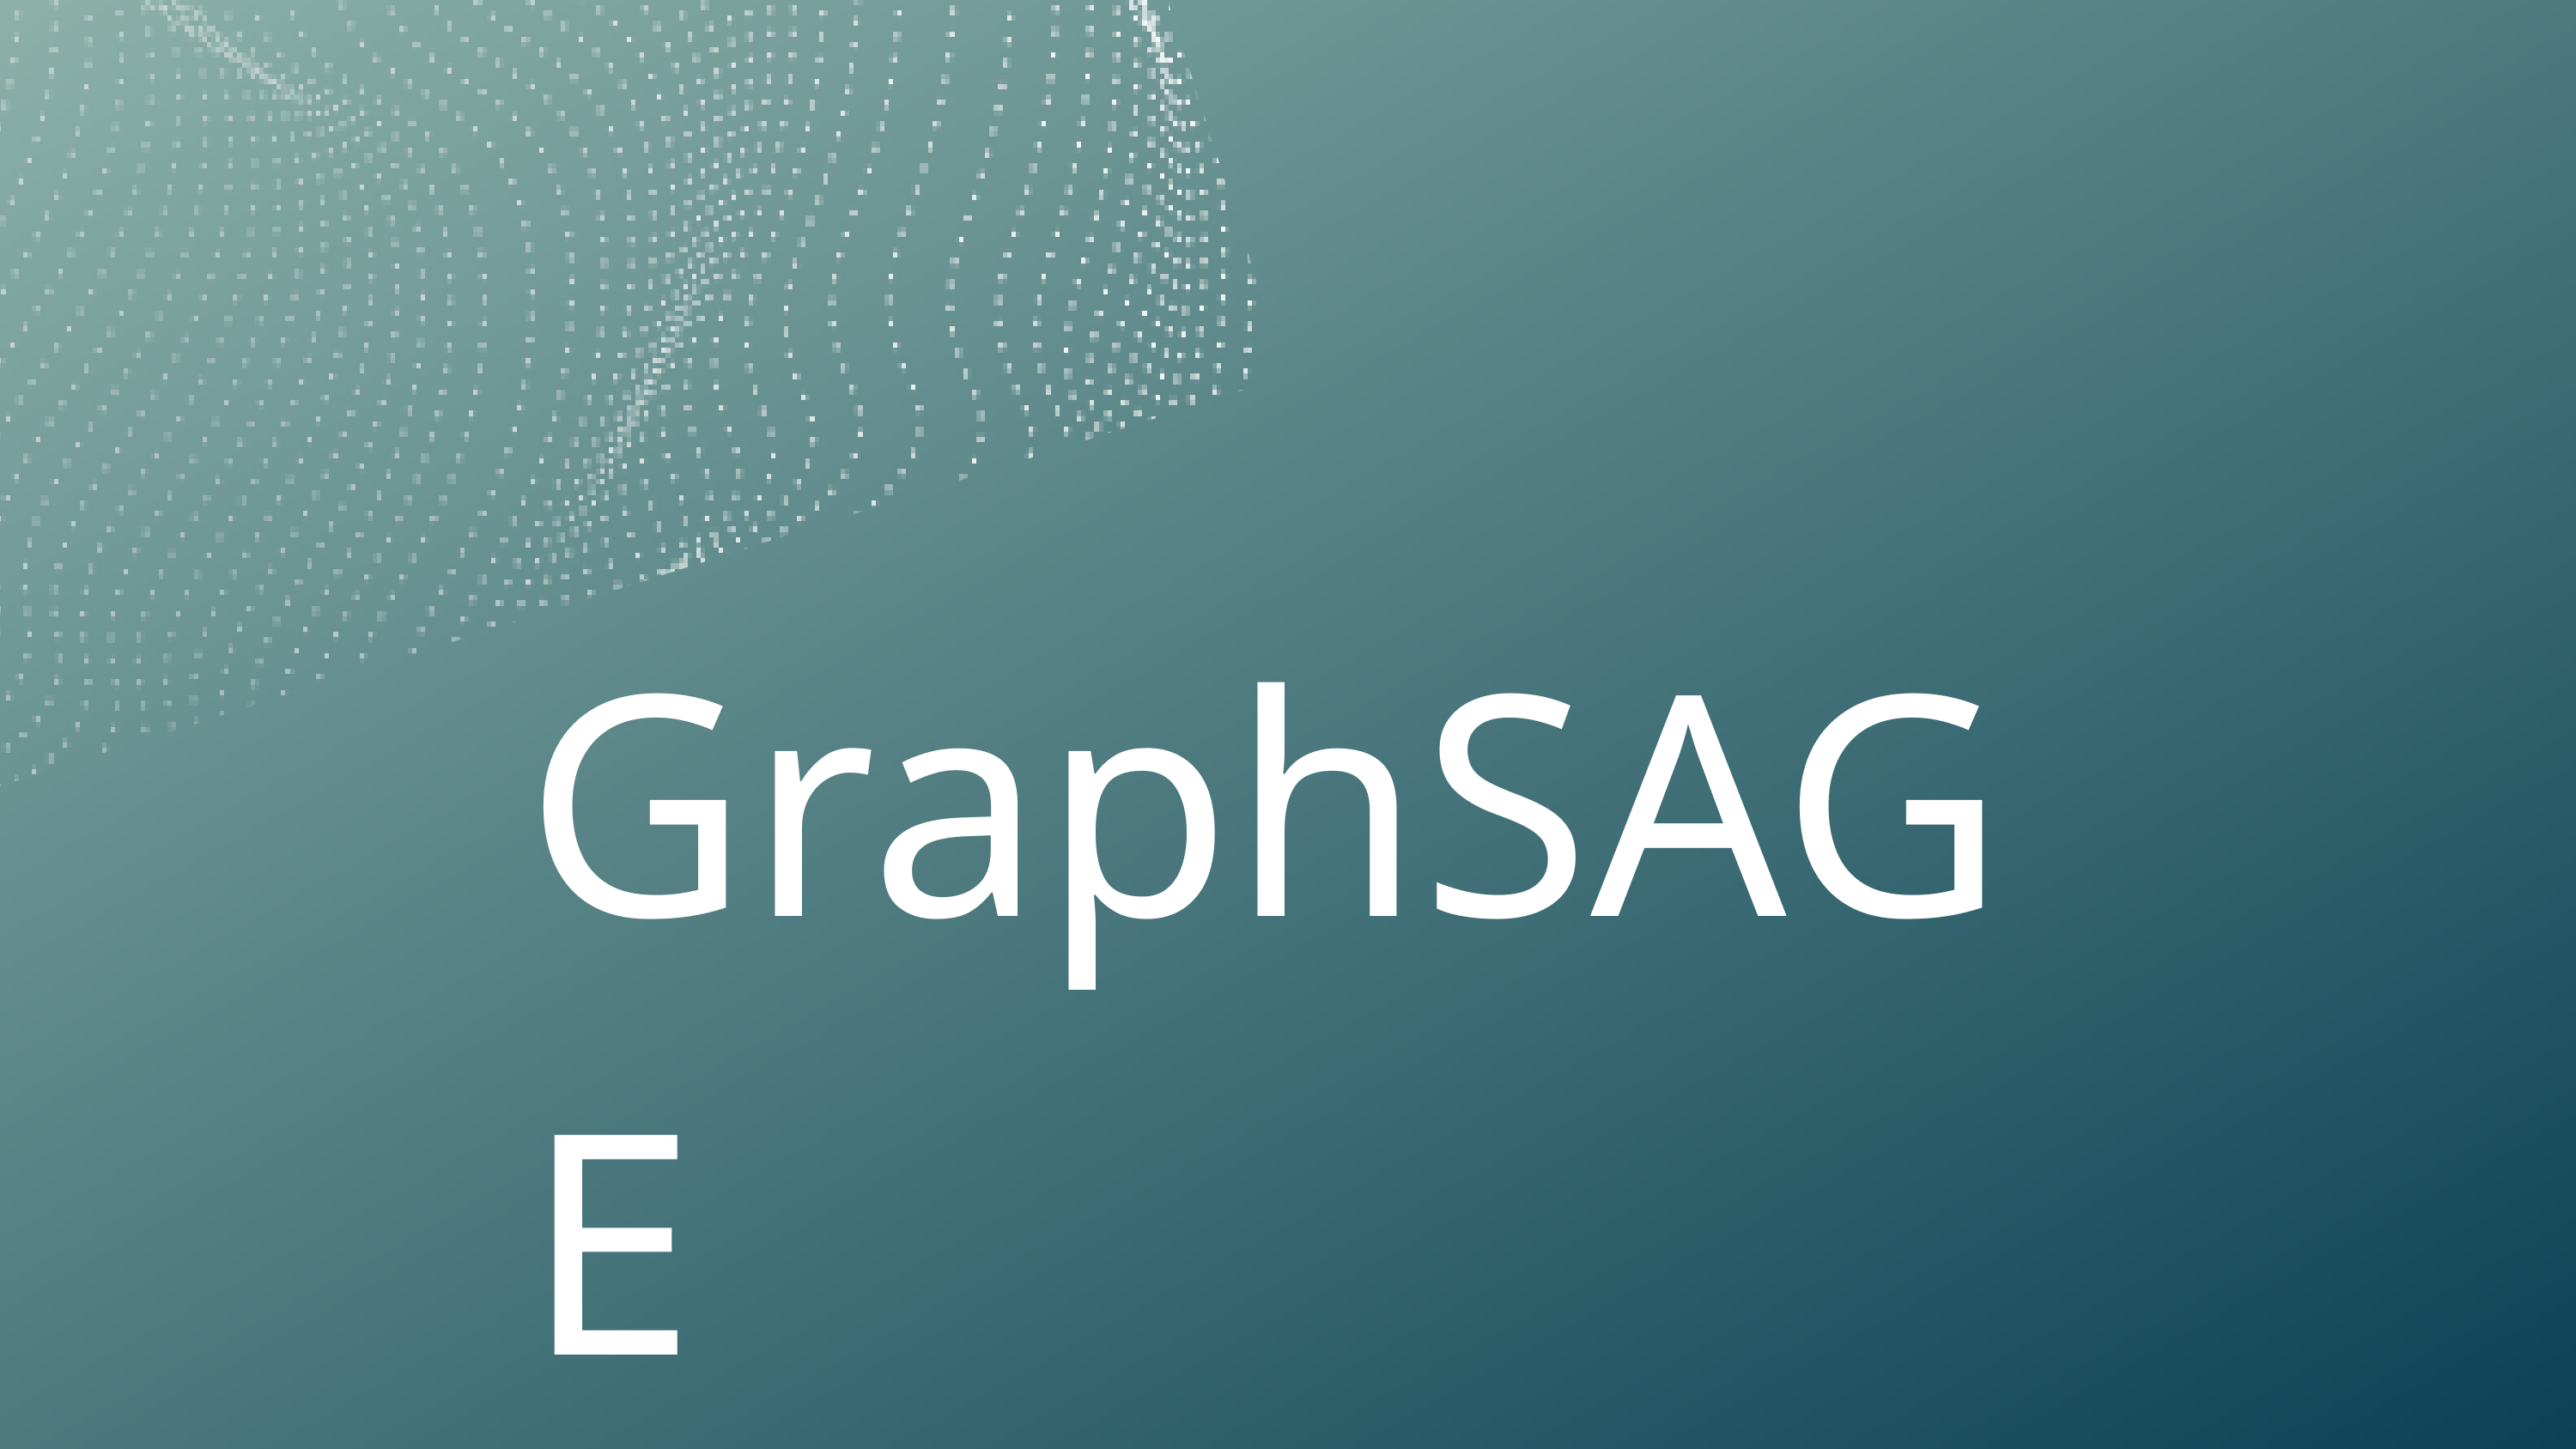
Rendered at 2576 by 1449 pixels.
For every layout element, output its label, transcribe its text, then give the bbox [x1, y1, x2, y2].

text_box [0, 0, 2576, 1449]
text_box [0, 0, 1288, 786]
text_box GraphSAGE [525, 538, 2062, 1417]
